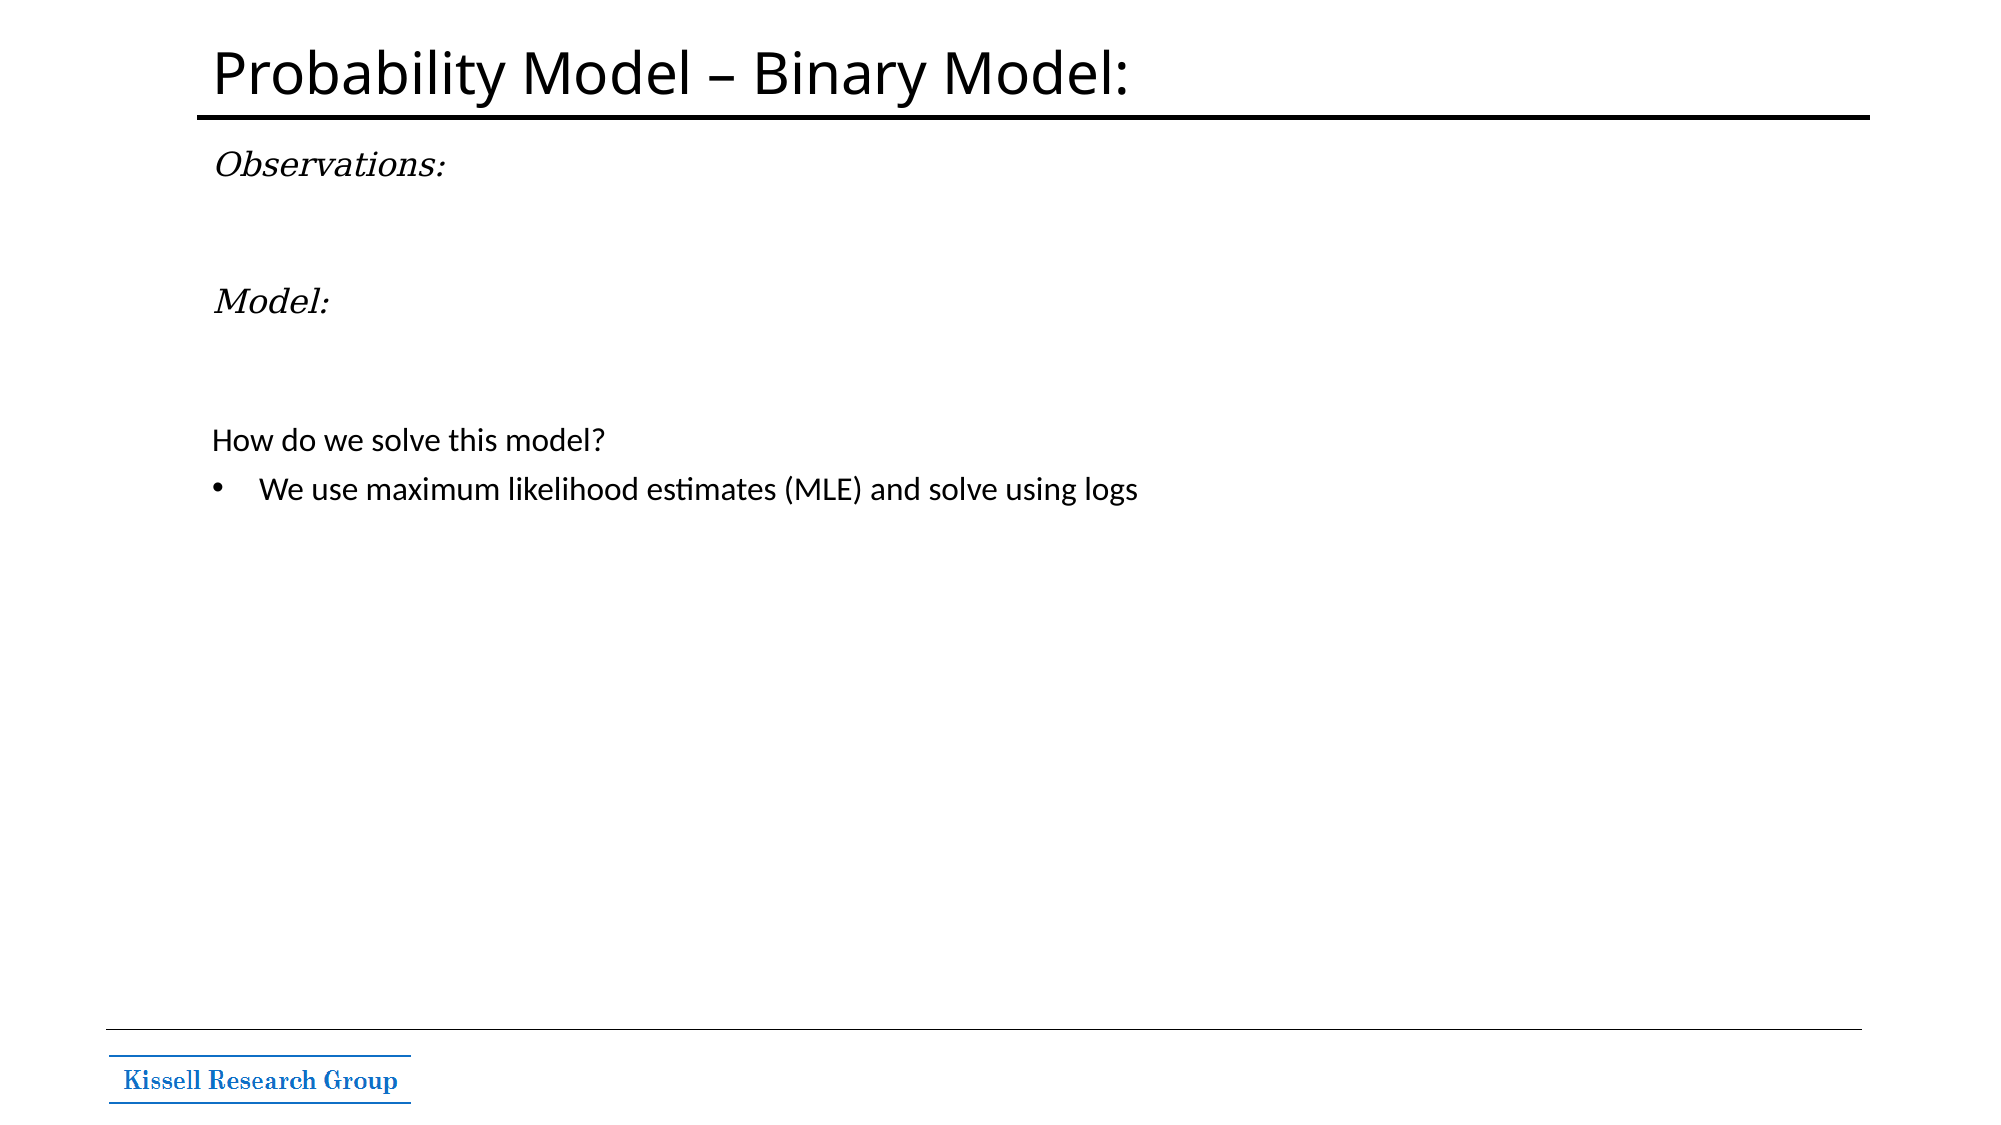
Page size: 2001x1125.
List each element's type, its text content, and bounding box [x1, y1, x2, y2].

title Probability Model – Binary Model: [197, 33, 1576, 115]
